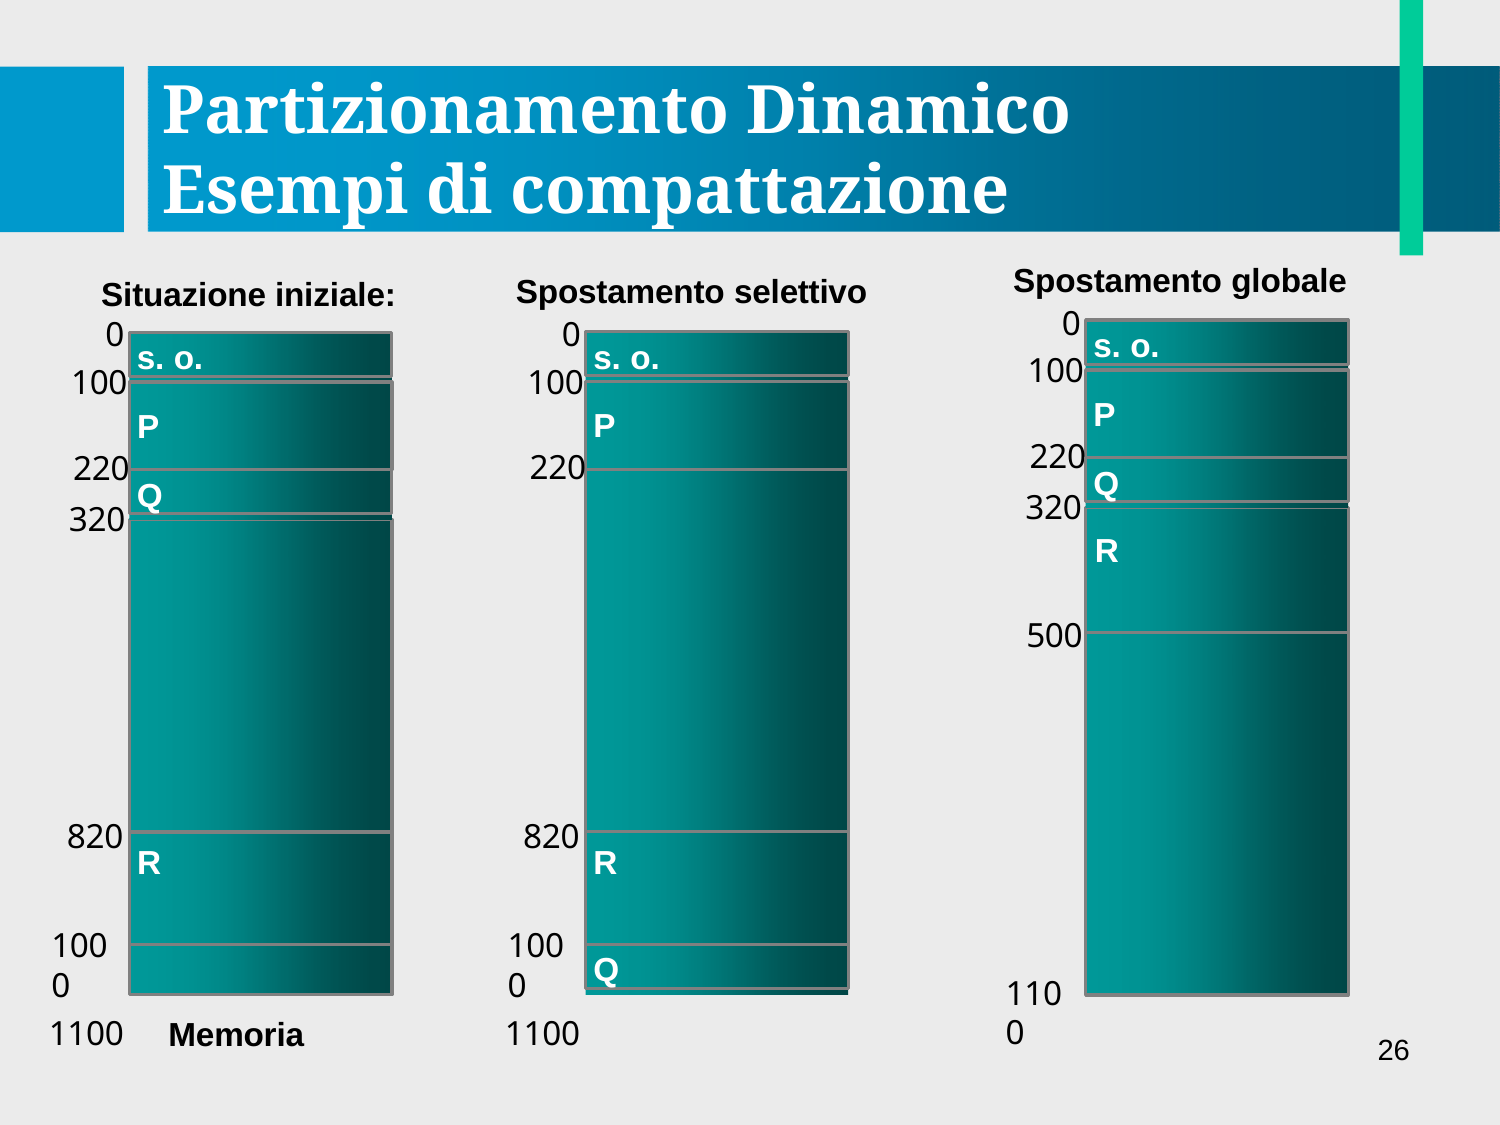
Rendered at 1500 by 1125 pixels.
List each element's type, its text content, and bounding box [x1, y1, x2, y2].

text_box 0 100 [1025, 299, 1085, 390]
text_box Q [585, 944, 849, 989]
text_box [129, 377, 392, 381]
text_box [129, 520, 392, 832]
text_box [585, 989, 849, 995]
text_box [585, 832, 849, 944]
text_box R [137, 839, 164, 882]
text_box R 500 [1024, 527, 1120, 655]
text_box 0 100 [69, 303, 128, 402]
text_box P [593, 402, 618, 445]
text_box s. o. [1085, 320, 1349, 365]
text_box [129, 381, 392, 469]
text_box 1000 1100 [46, 914, 127, 1053]
text_box 26 [1375, 1029, 1413, 1067]
text_box P [137, 402, 162, 445]
text_box [585, 376, 849, 381]
text_box 220 [1027, 432, 1087, 475]
text_box 820 [521, 812, 581, 855]
text_box [1085, 502, 1349, 508]
text_box 820 [64, 812, 124, 855]
text_box 220 [527, 444, 587, 487]
text_box [129, 944, 392, 995]
title Partizionamento Dinamico Esempi di compattazione [147, 64, 1399, 255]
text_box 0 100 [525, 311, 585, 401]
text_box [1085, 508, 1349, 632]
text_box [0, 66, 124, 233]
text_box [1085, 369, 1349, 457]
text_box [1085, 365, 1349, 369]
text_box 1000 1100 [502, 914, 583, 1052]
text_box [1424, 66, 1500, 232]
text_box [585, 381, 849, 470]
text_box Spostamento globale [1011, 256, 1352, 299]
text_box 1100 [1003, 969, 1081, 1052]
text_box 320 [66, 496, 126, 539]
text_box R [593, 839, 620, 881]
text_box [1085, 632, 1349, 995]
text_box Memoria [166, 1011, 308, 1054]
text_box Situazione iniziale: [98, 271, 402, 314]
text_box s. o. [129, 332, 392, 377]
text_box P [1093, 391, 1118, 433]
text_box Q [1085, 457, 1349, 502]
text_box 220 [71, 444, 130, 487]
text_box 320 [1023, 484, 1083, 527]
text_box [1399, 0, 1424, 256]
text_box Spostamento selettivo [513, 268, 873, 311]
text_box [129, 832, 392, 944]
text_box [129, 514, 392, 520]
text_box s. o. [585, 331, 849, 376]
text_box Q [129, 469, 392, 514]
text_box [585, 470, 849, 832]
